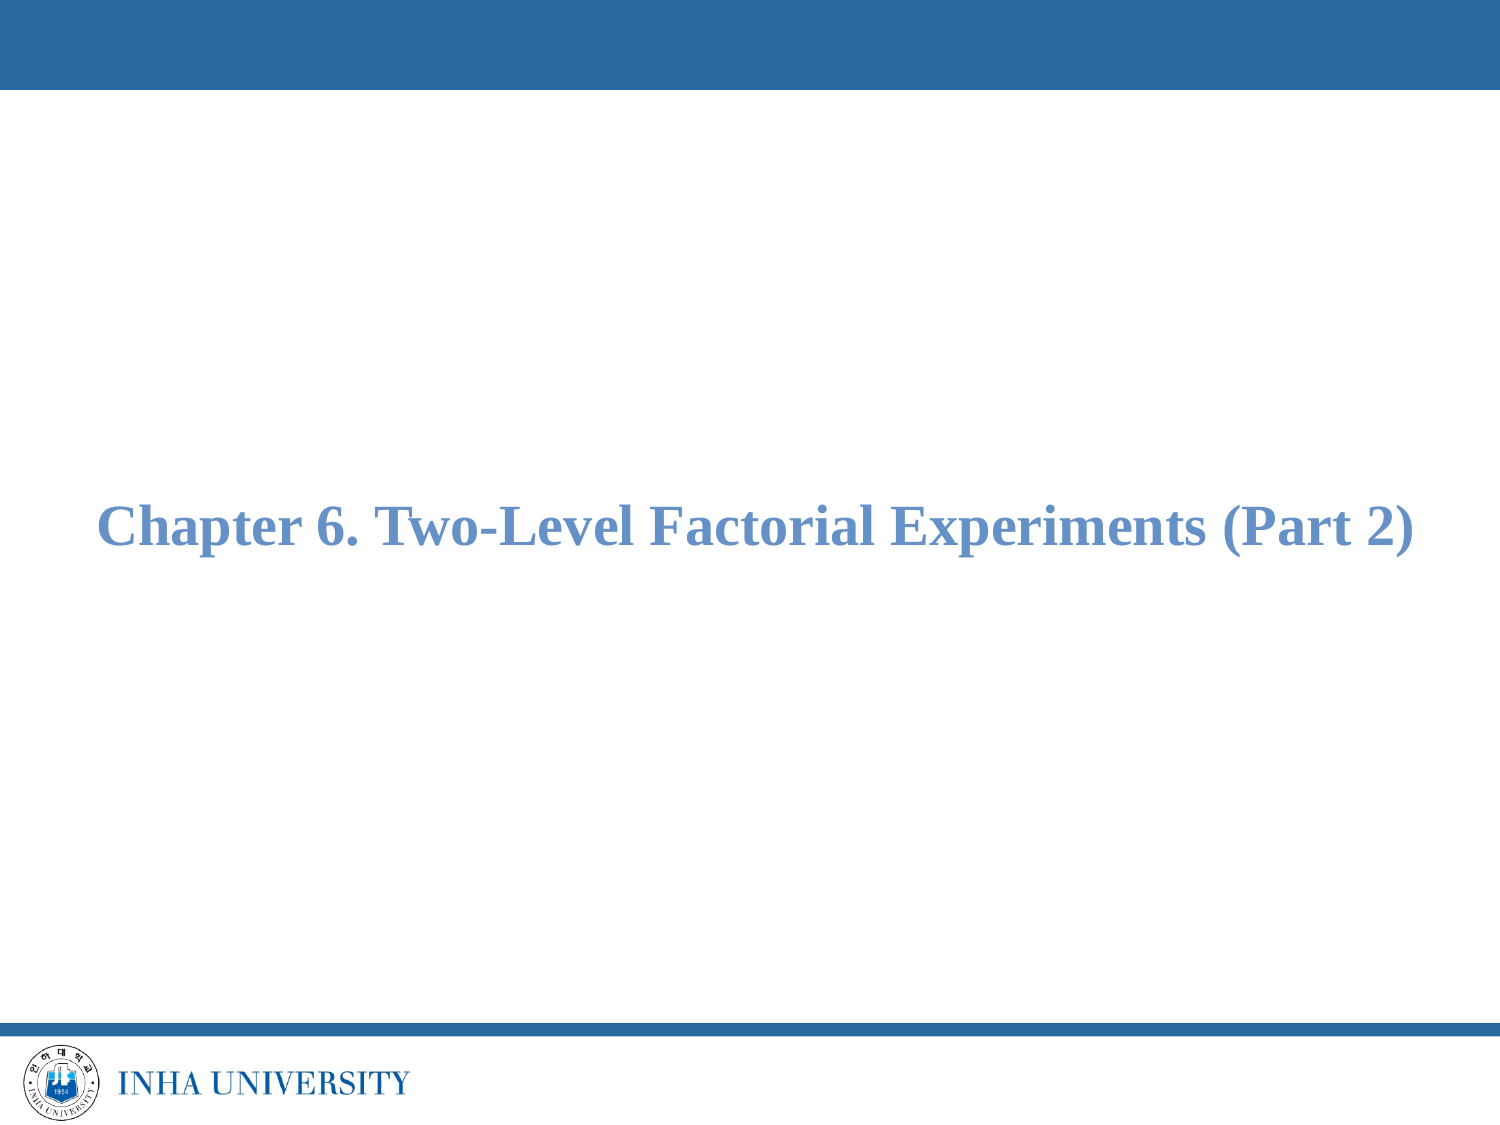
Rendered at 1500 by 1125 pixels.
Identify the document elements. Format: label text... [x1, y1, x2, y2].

picture [9, 1037, 423, 1125]
text_box Chapter 6. Two-Level Factorial Experiments (Part 2) [53, 479, 1459, 565]
